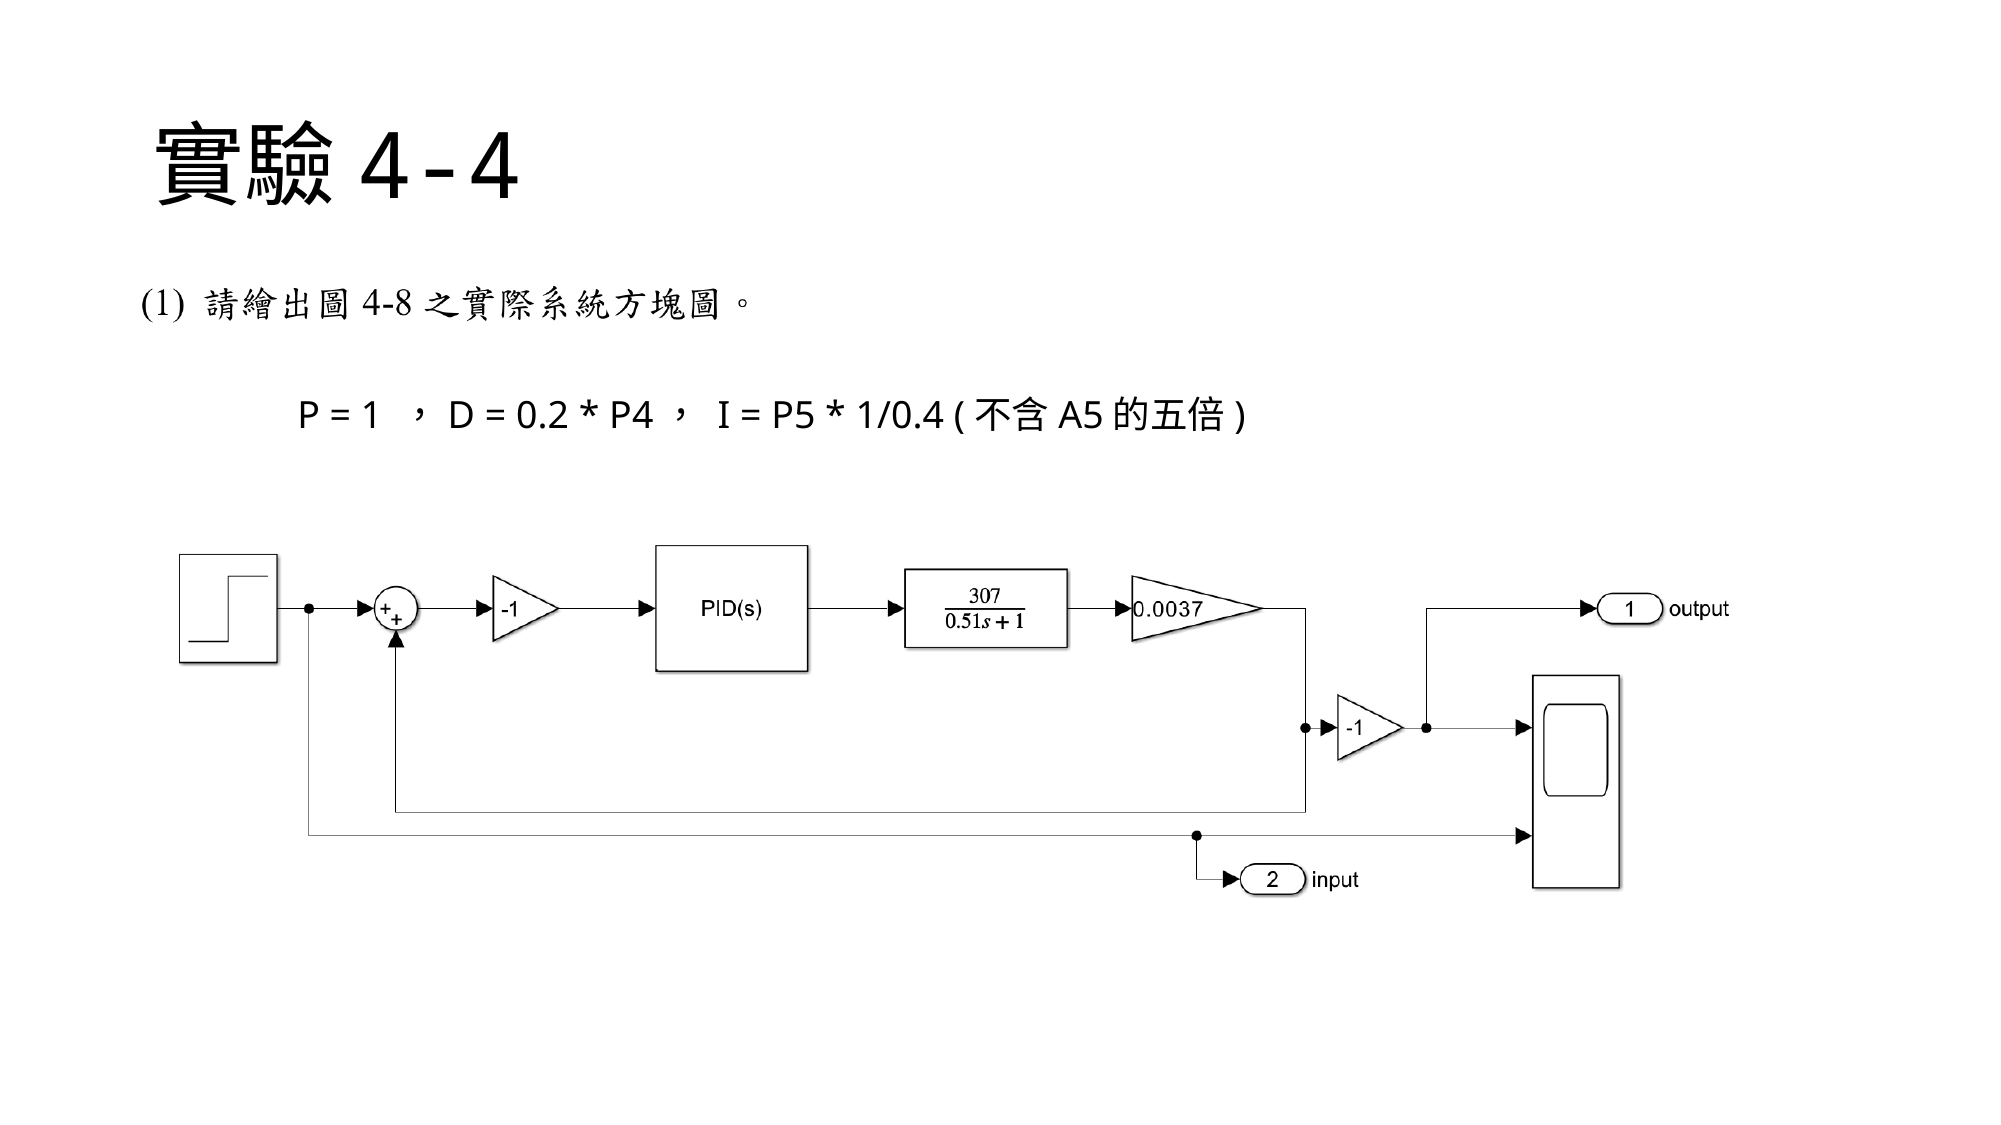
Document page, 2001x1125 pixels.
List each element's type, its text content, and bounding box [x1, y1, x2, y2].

title 實驗4-4 [137, 59, 1863, 278]
text_box P = 1 ，D = 0.2 * P4， I = P5 * 1/0.4 (不含A5的五倍) [282, 383, 1261, 444]
picture [136, 276, 754, 332]
picture [153, 495, 1766, 921]
